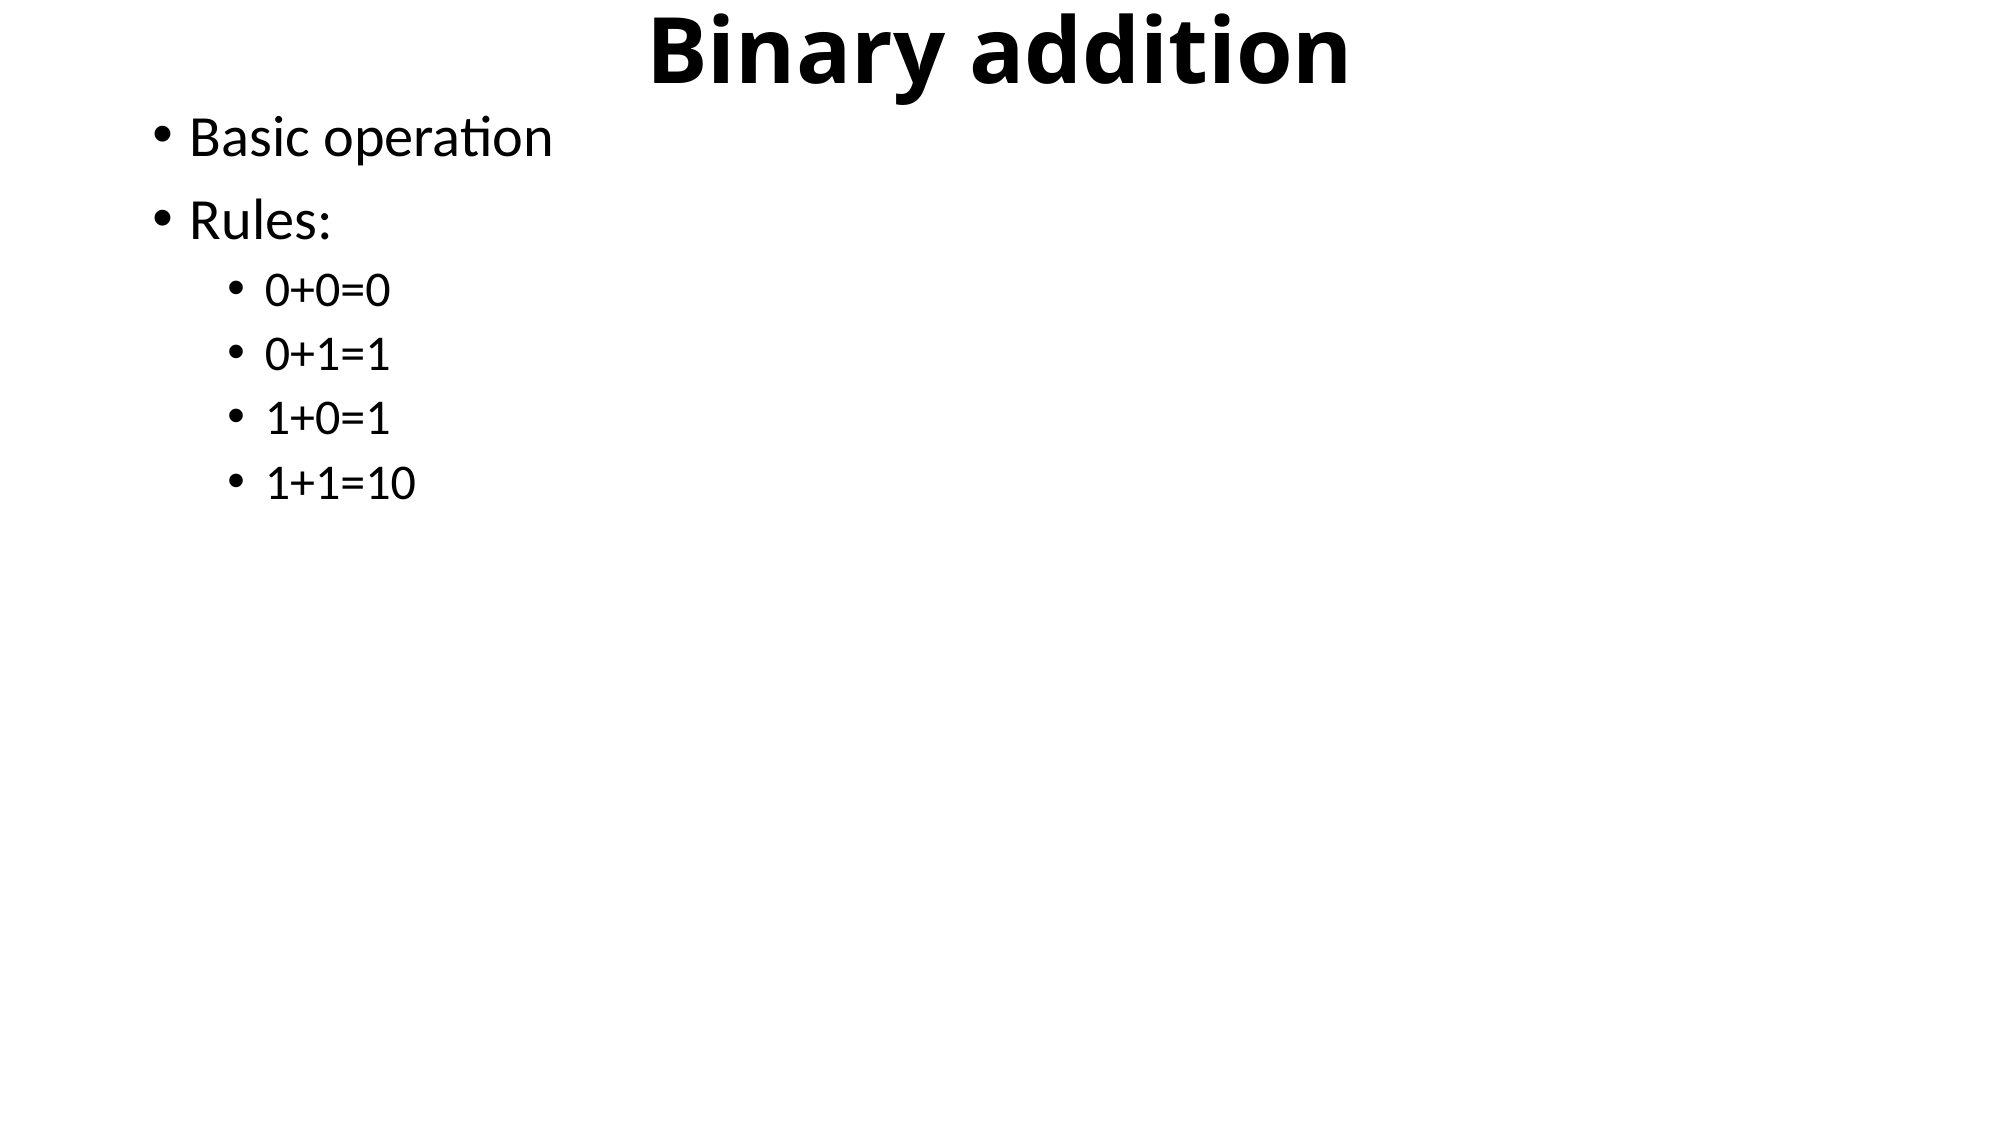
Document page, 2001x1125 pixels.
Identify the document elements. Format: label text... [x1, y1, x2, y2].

list Basic operation Rules: 0+0=0 0+1=1 1+0=1 1+1=10 [137, 98, 1863, 1014]
title Binary addition [137, 0, 1863, 98]
